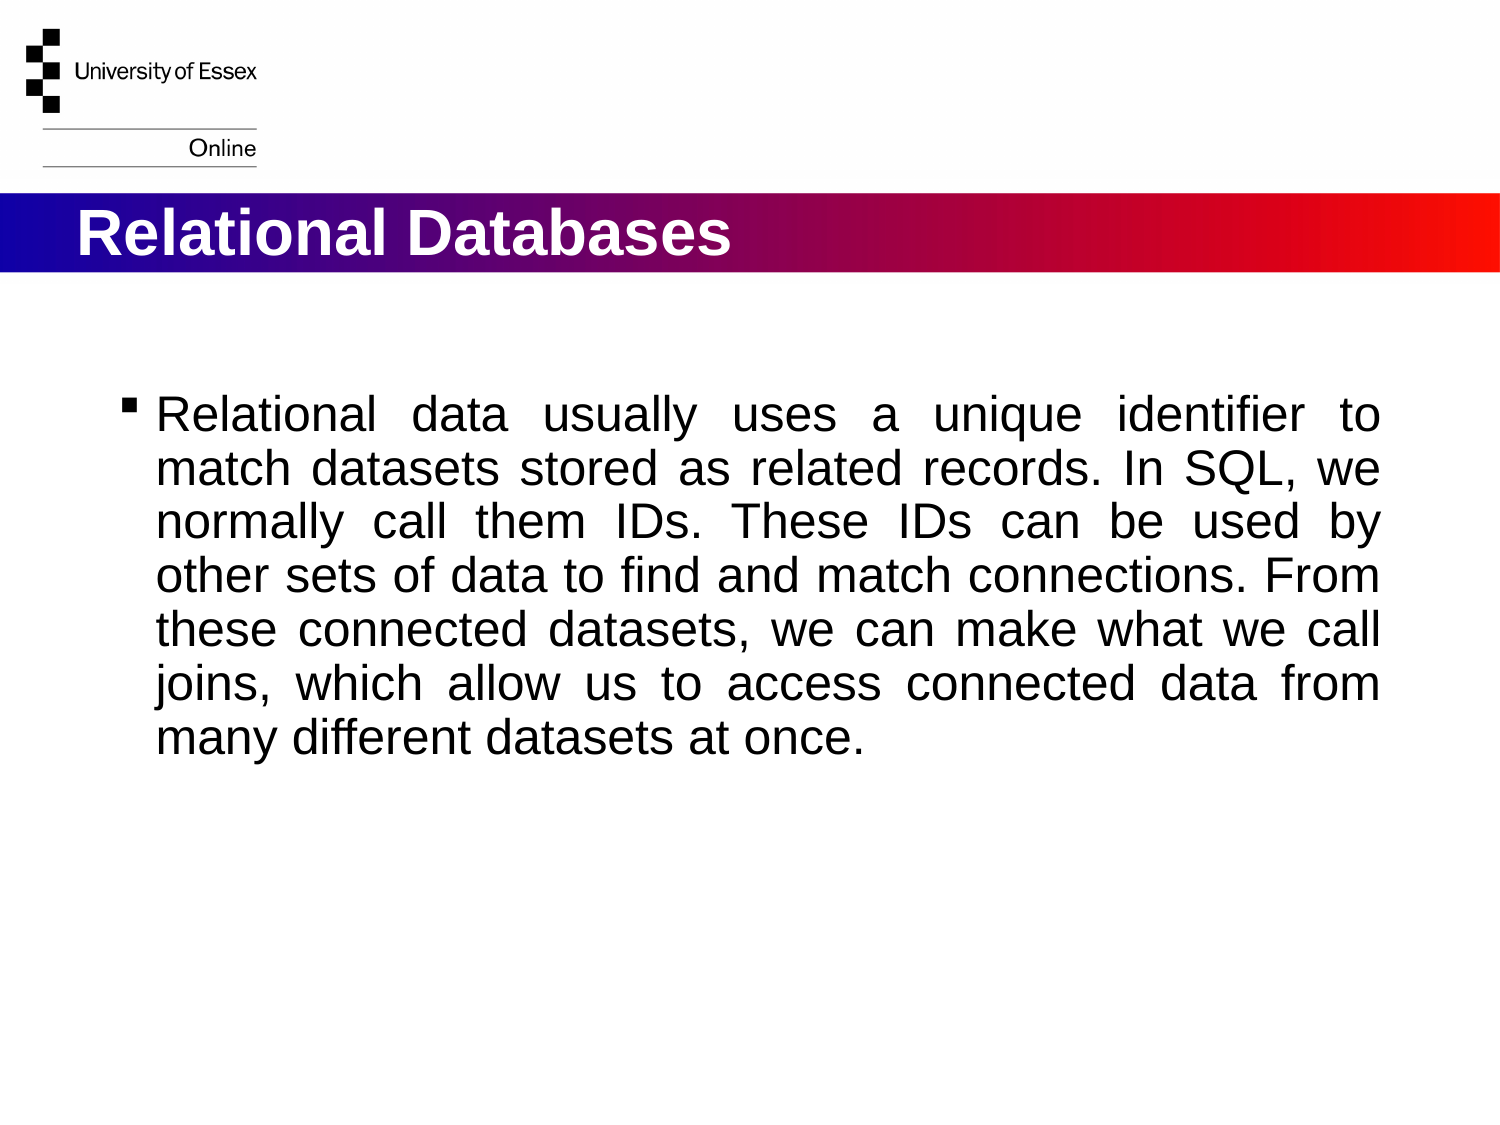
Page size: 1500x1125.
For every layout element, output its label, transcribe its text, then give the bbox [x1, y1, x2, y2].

title Relational Databases [43, 191, 1338, 278]
picture [0, 180, 1500, 284]
list Relational data usually uses a unique identifier to match datasets stored as related records. In SQL, we normally call them IDs. These IDs can be used by other sets of data to find and match connections. From these connected datasets, we can make what we call joins, which allow us to access connected data from many different datasets at once. [103, 299, 1397, 1086]
picture [0, 0, 1500, 179]
